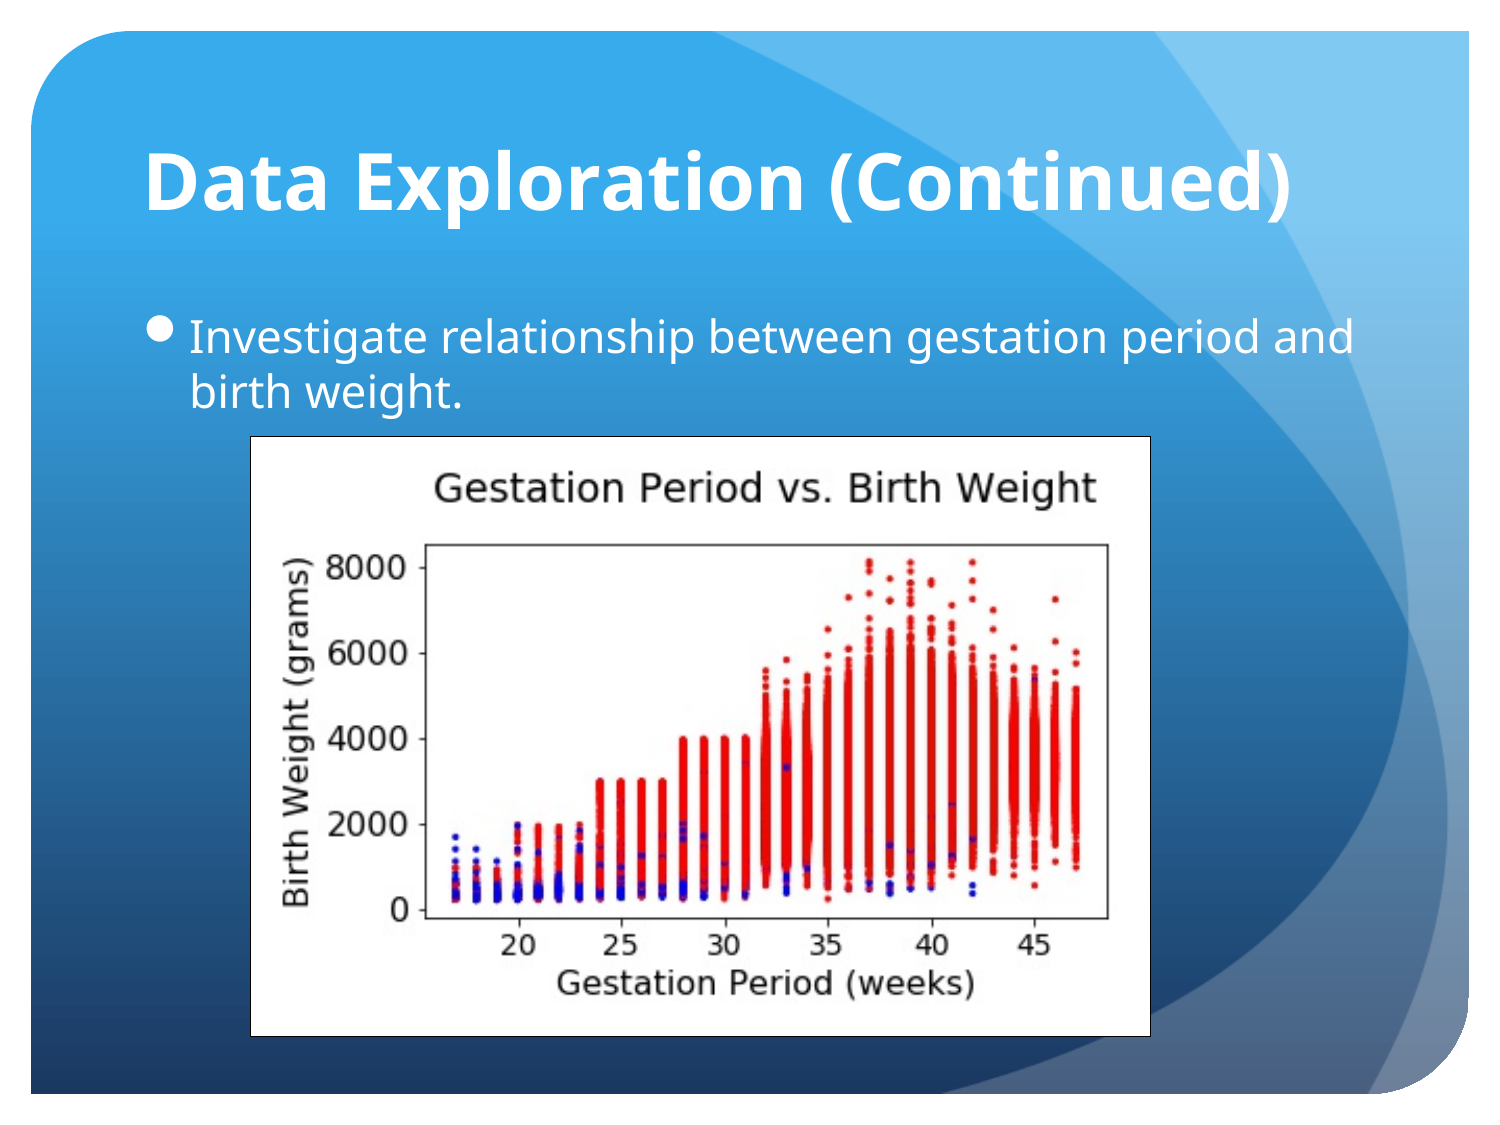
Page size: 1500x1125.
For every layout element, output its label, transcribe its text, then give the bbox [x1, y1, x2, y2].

list Investigate relationship between gestation period and birth weight. [127, 299, 1372, 991]
picture [24, 30, 1473, 1094]
title Data Exploration (Continued) [127, 62, 1372, 234]
